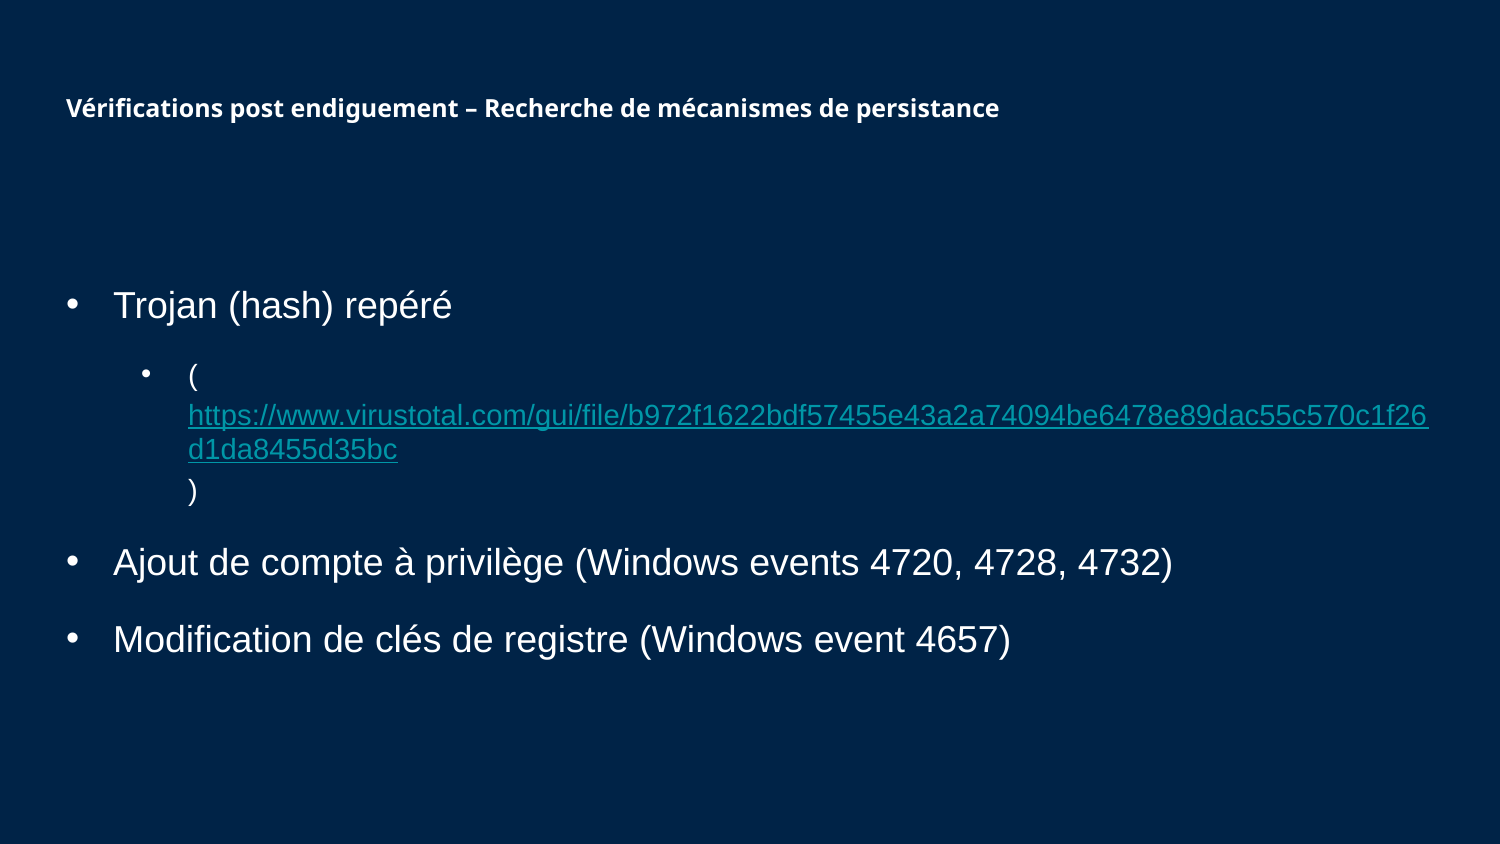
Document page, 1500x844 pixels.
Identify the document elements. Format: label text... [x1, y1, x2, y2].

title Vérifications post endiguement – Recherche de mécanismes de persistance [51, 72, 1449, 167]
list Trojan (hash) repéré (https://www.virustotal.com/gui/file/b972f1622bdf57455e43a2a74094be6478e89dac55c570c1f26d1da8455d35bc) Ajout de compte à privilège (Windows events 4720, 4728, 4732) Modification de clés de registre (Windows event 4657) [51, 189, 1449, 750]
